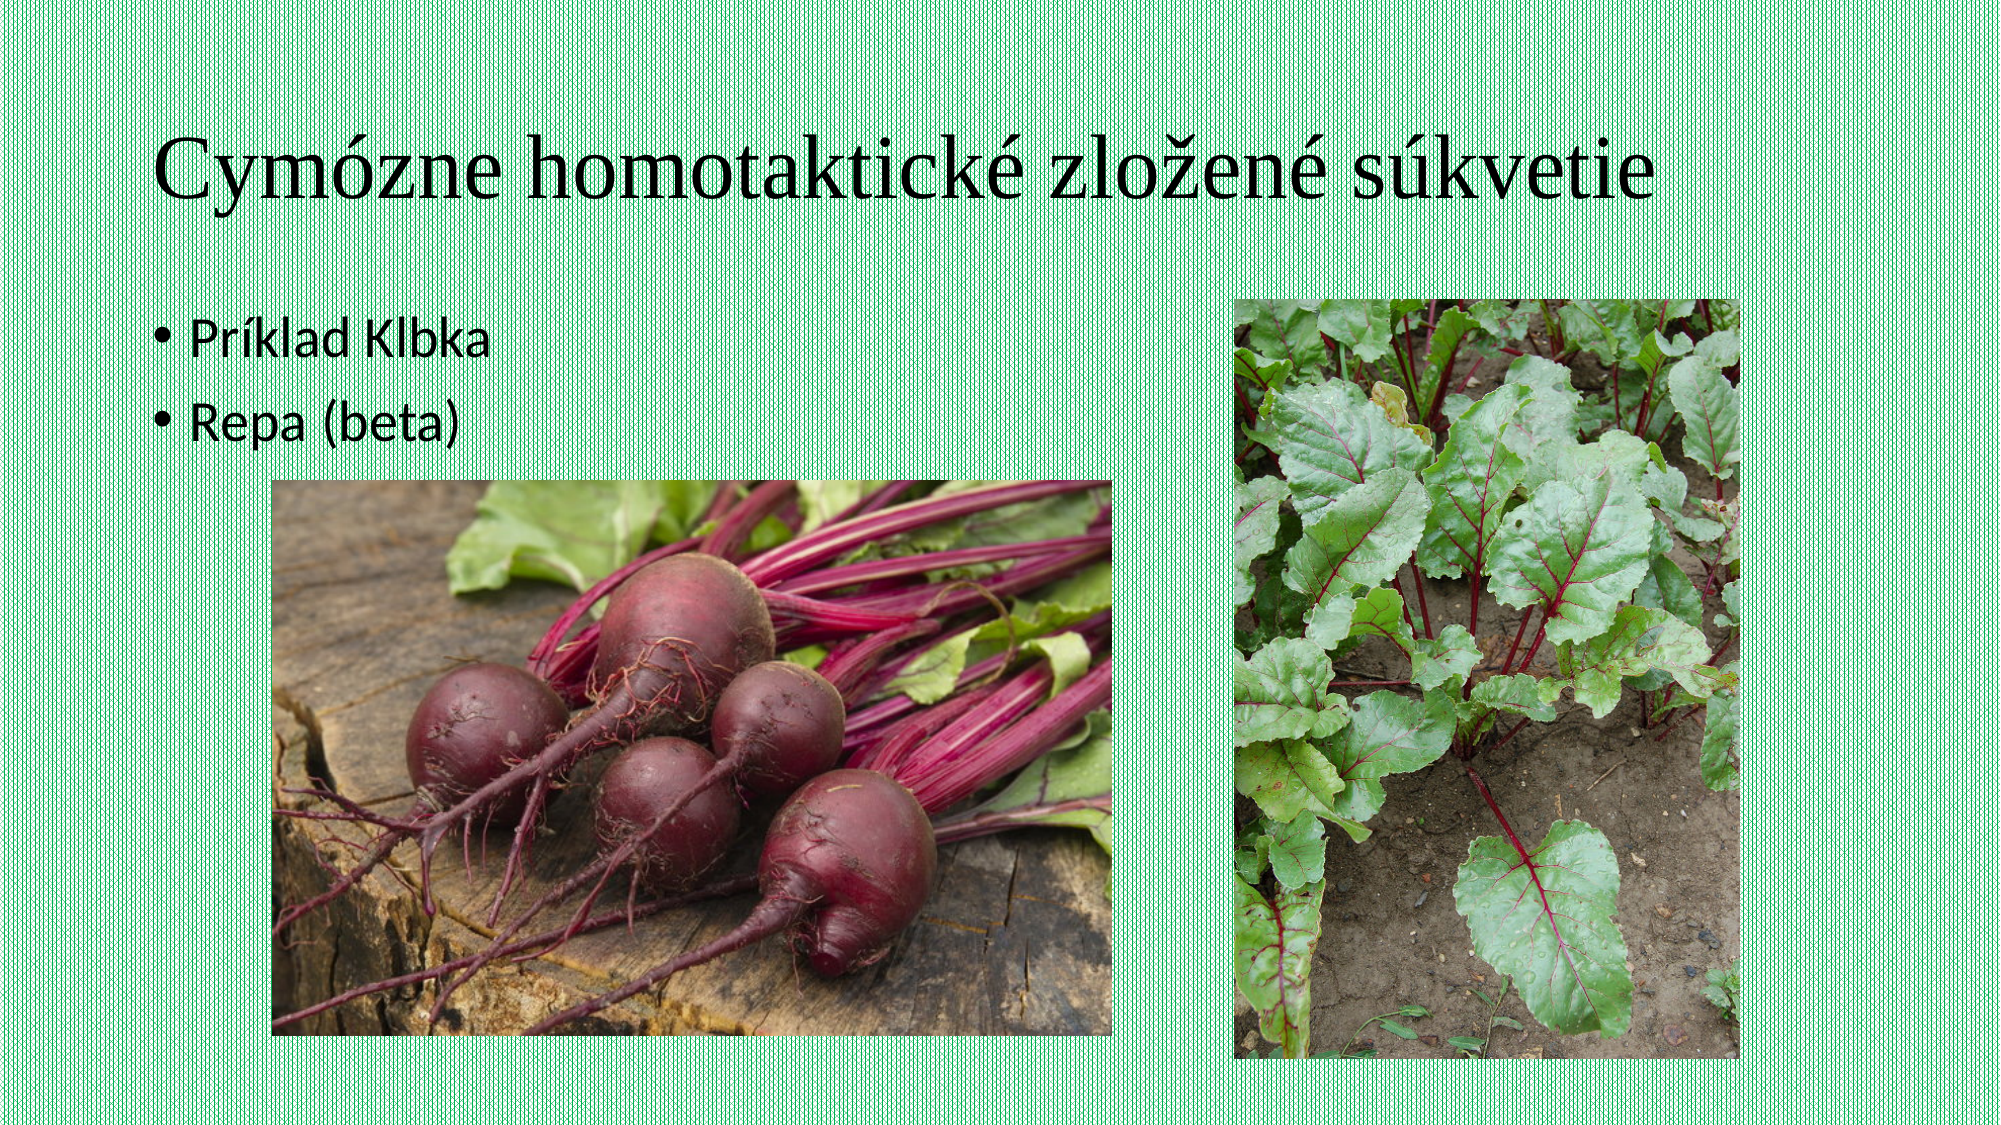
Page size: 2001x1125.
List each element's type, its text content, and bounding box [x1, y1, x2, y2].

picture [272, 480, 1112, 1036]
list Príklad Klbka Repa (beta) [137, 299, 1234, 1014]
title Cymózne homotaktické zložené súkvetie [137, 59, 1863, 278]
list Príklad Klbka Repa (beta) [1740, 299, 1863, 1014]
picture [1234, 299, 1740, 1059]
